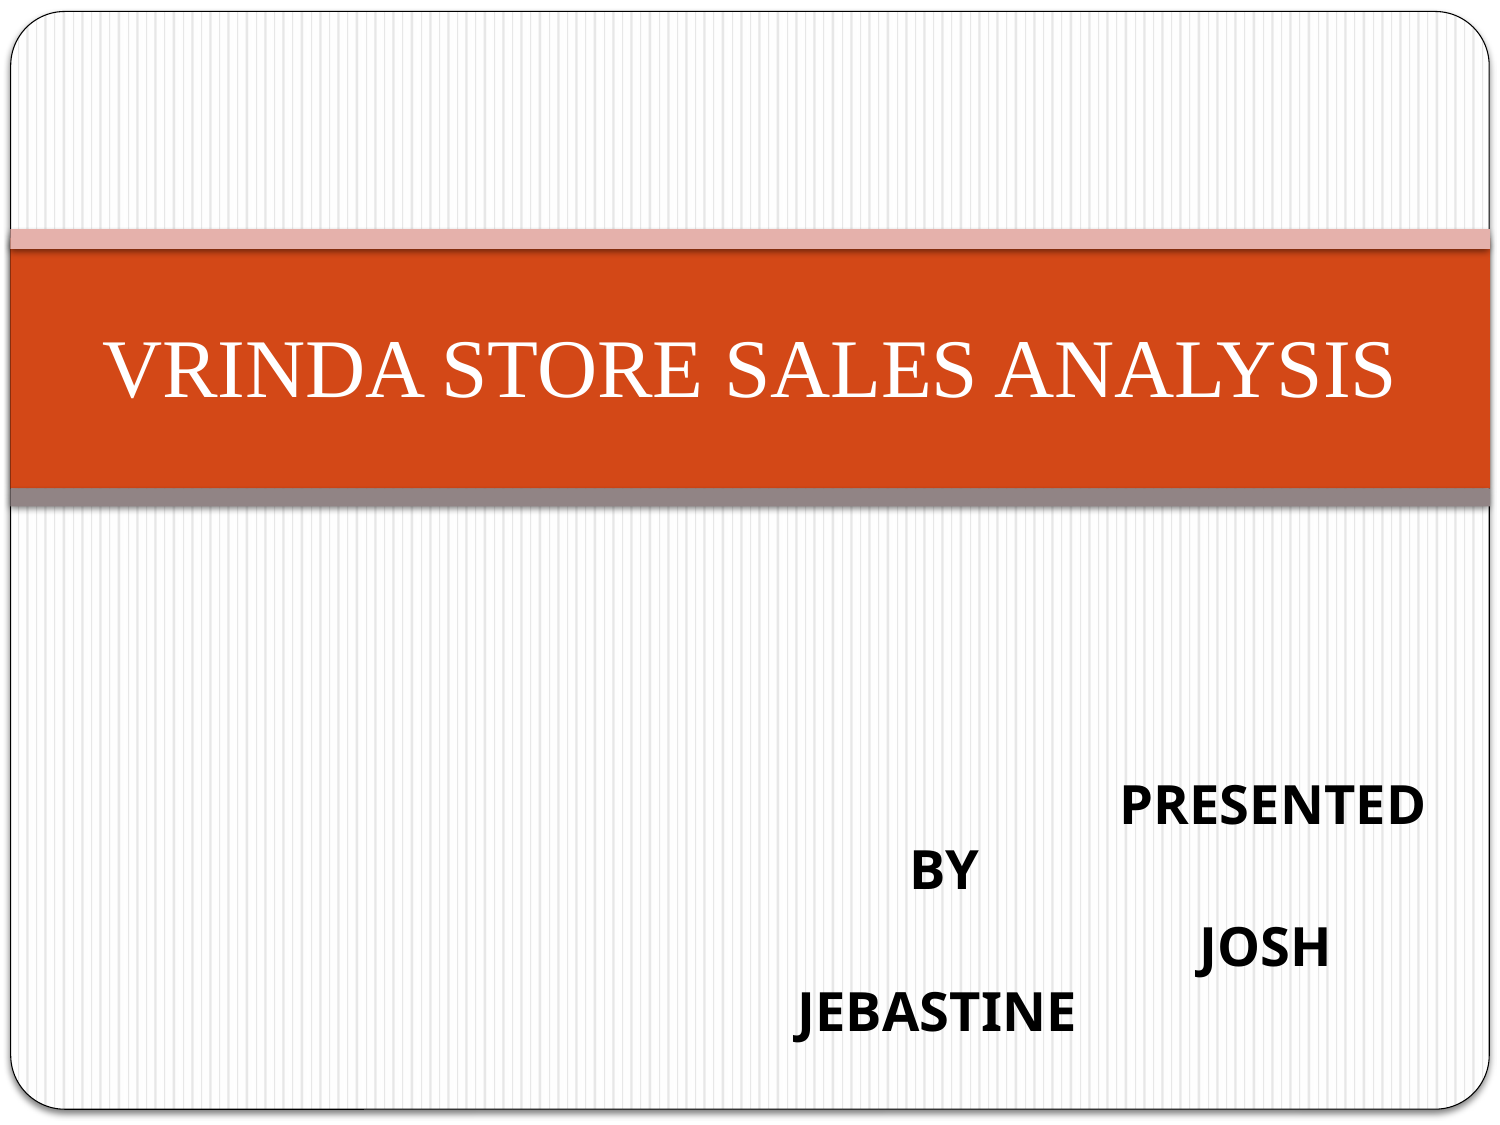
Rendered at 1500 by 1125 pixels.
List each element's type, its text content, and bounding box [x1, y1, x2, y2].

subtitle PRESENTED BY JOSH JEBASTINE [419, 763, 1470, 965]
title VRINDA STORE SALES ANALYSIS [75, 247, 1425, 489]
